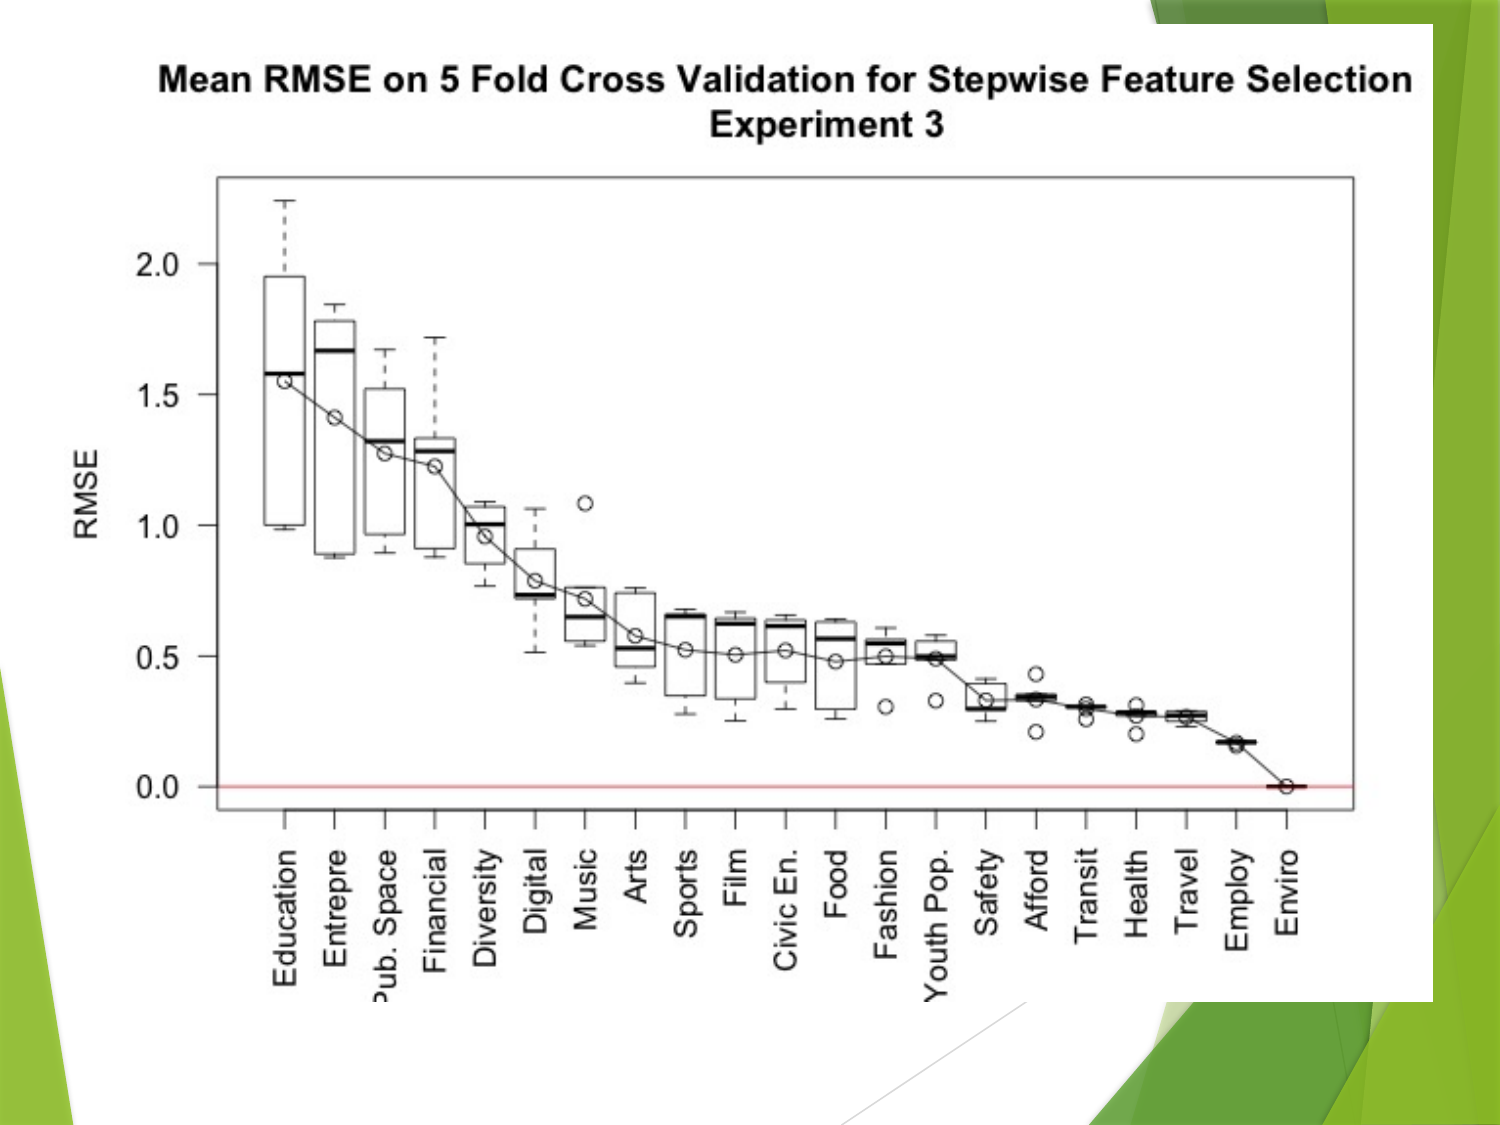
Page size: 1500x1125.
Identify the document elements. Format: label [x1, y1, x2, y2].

list [63, 23, 1434, 1003]
